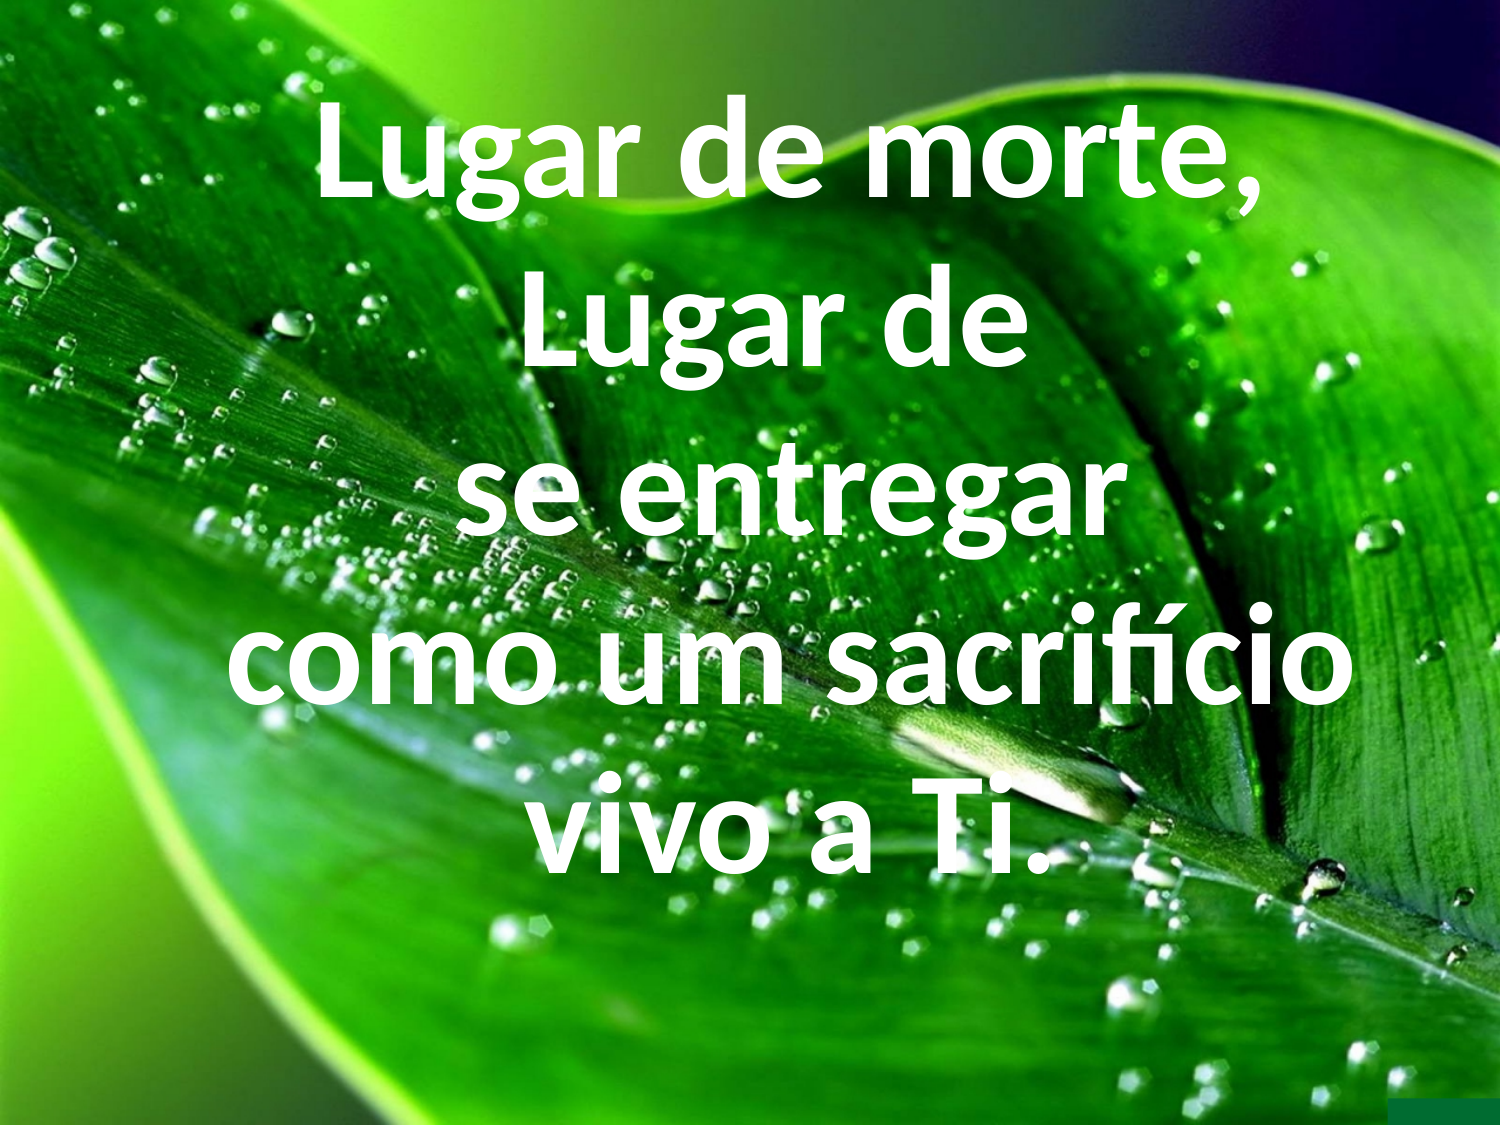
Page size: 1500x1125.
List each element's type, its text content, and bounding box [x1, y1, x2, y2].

subtitle Lugar de morte, Lugar de se entregar como um sacrifício vivo a Ti. [111, 77, 1471, 960]
picture [0, 0, 1500, 1125]
